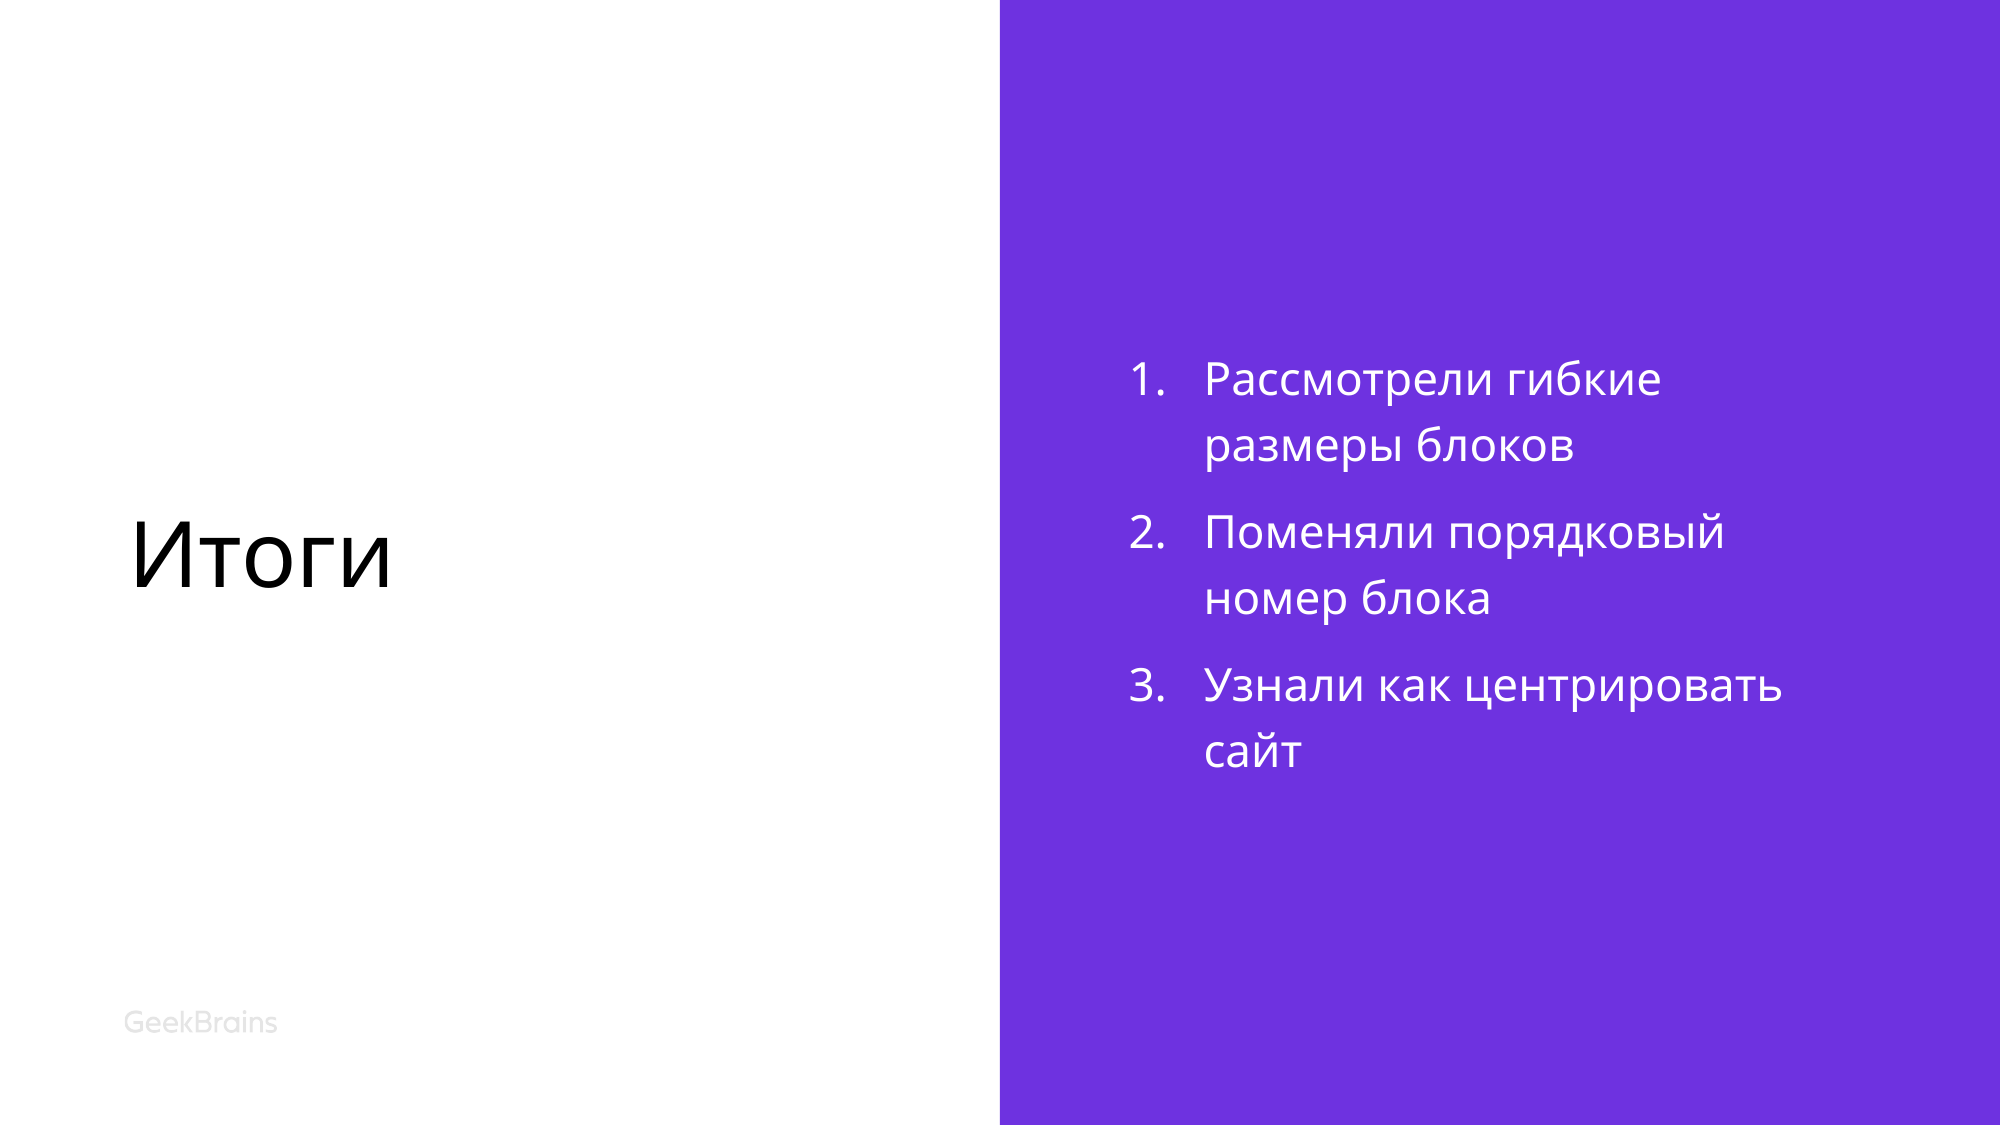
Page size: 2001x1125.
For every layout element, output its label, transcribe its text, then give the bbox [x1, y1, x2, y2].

list Рассмотрели гибкие размеры блоков Поменяли порядковый номер блока Узнали как центрировать сайт [1113, 113, 1882, 1002]
title Итоги [113, 113, 882, 1002]
picture [124, 1010, 277, 1033]
